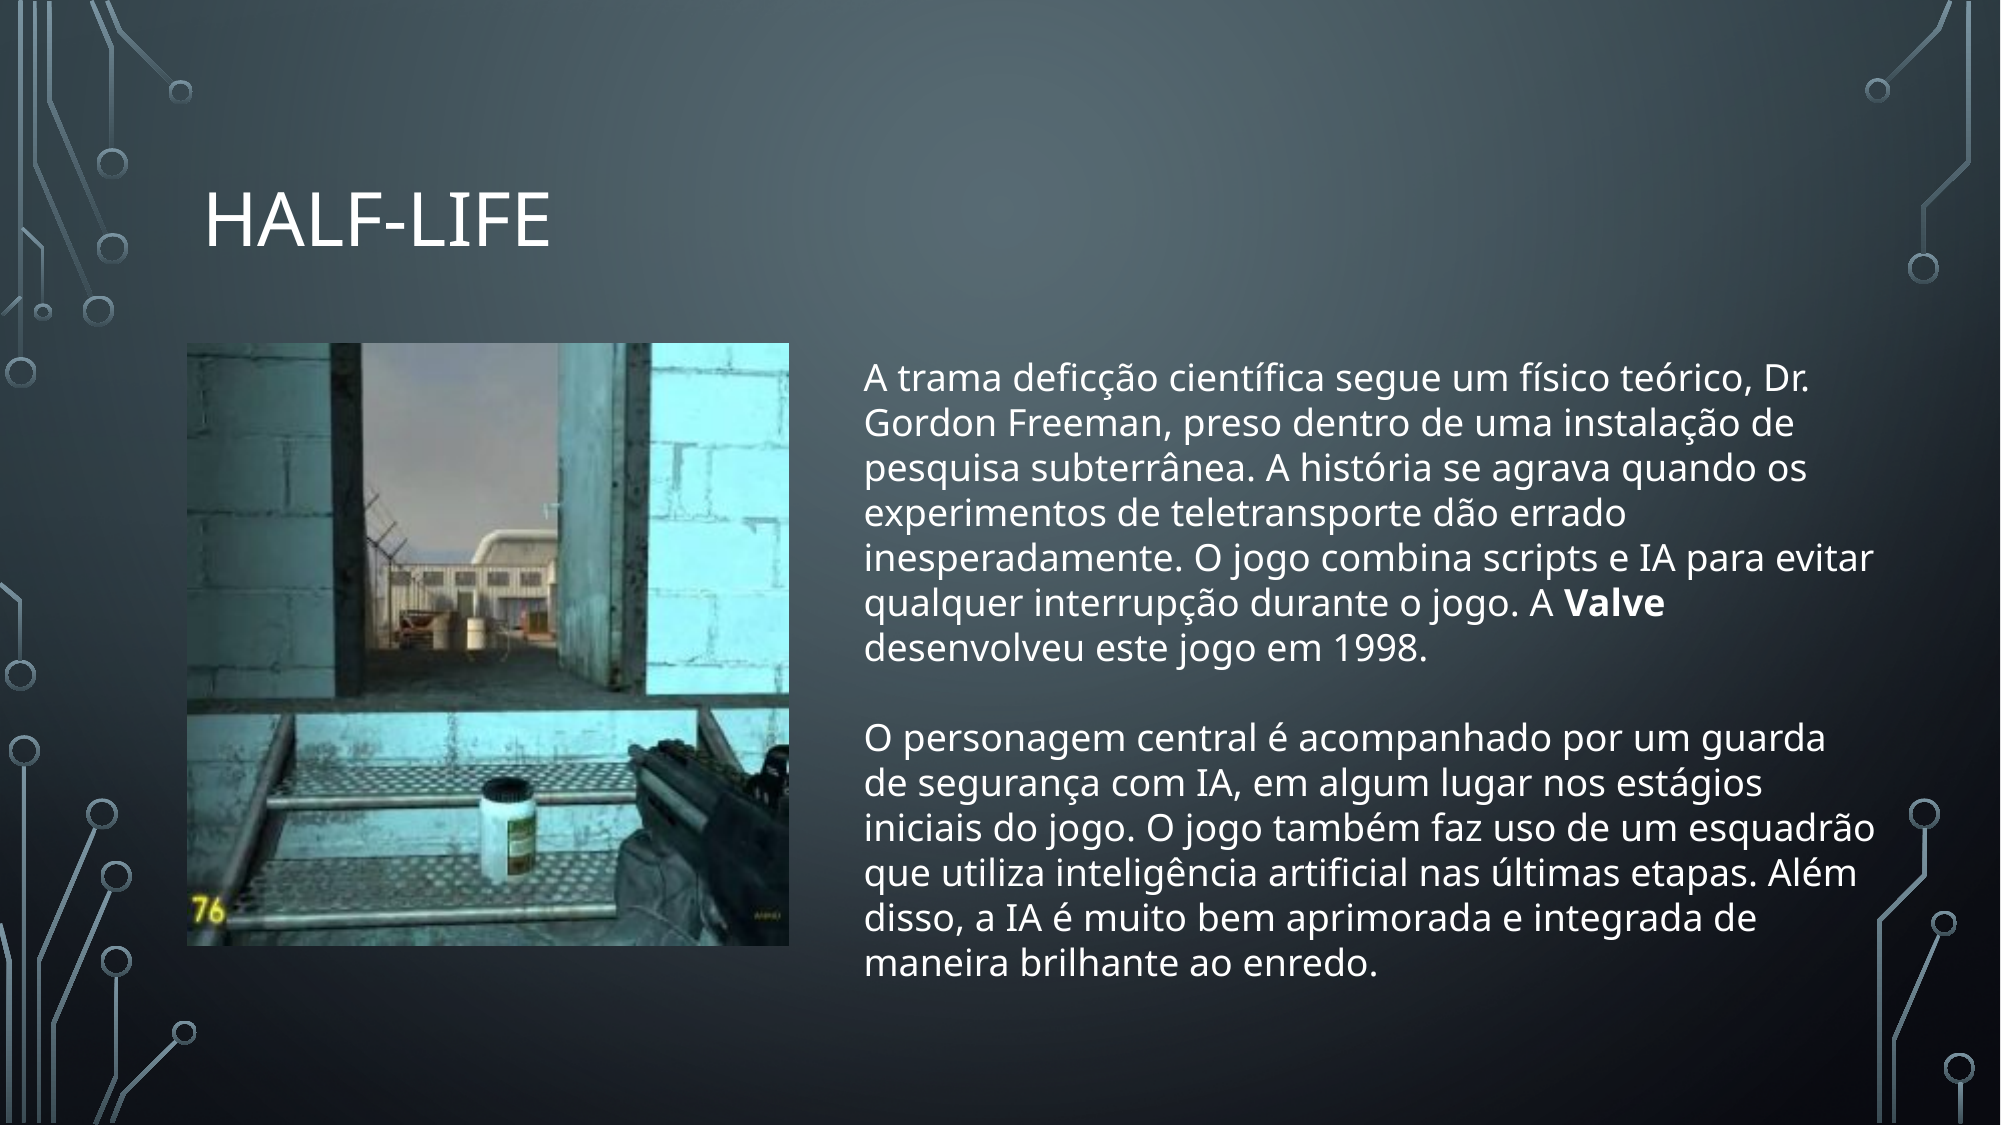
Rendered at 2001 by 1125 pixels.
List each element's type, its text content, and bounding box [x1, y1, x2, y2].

title Half-Life [187, 101, 1813, 344]
text_box A trama deficção científica segue um físico teórico, Dr. Gordon Freeman, preso dentro de uma instalação de pesquisa subterrânea. A história se agrava quando os experimentos de teletransporte dão errado inesperadamente. O jogo combina scripts e IA para evitar qualquer interrupção durante o jogo. A Valve desenvolveu este jogo em 1998. O personagem central é acompanhado por um guarda de segurança com IA, em algum lugar nos estágios iniciais do jogo. O jogo também faz uso de um esquadrão que utiliza inteligência artificial nas últimas etapas. Além disso, a IA é muito bem aprimorada e integrada de maneira brilhante ao enredo. [849, 346, 1895, 992]
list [186, 343, 790, 946]
